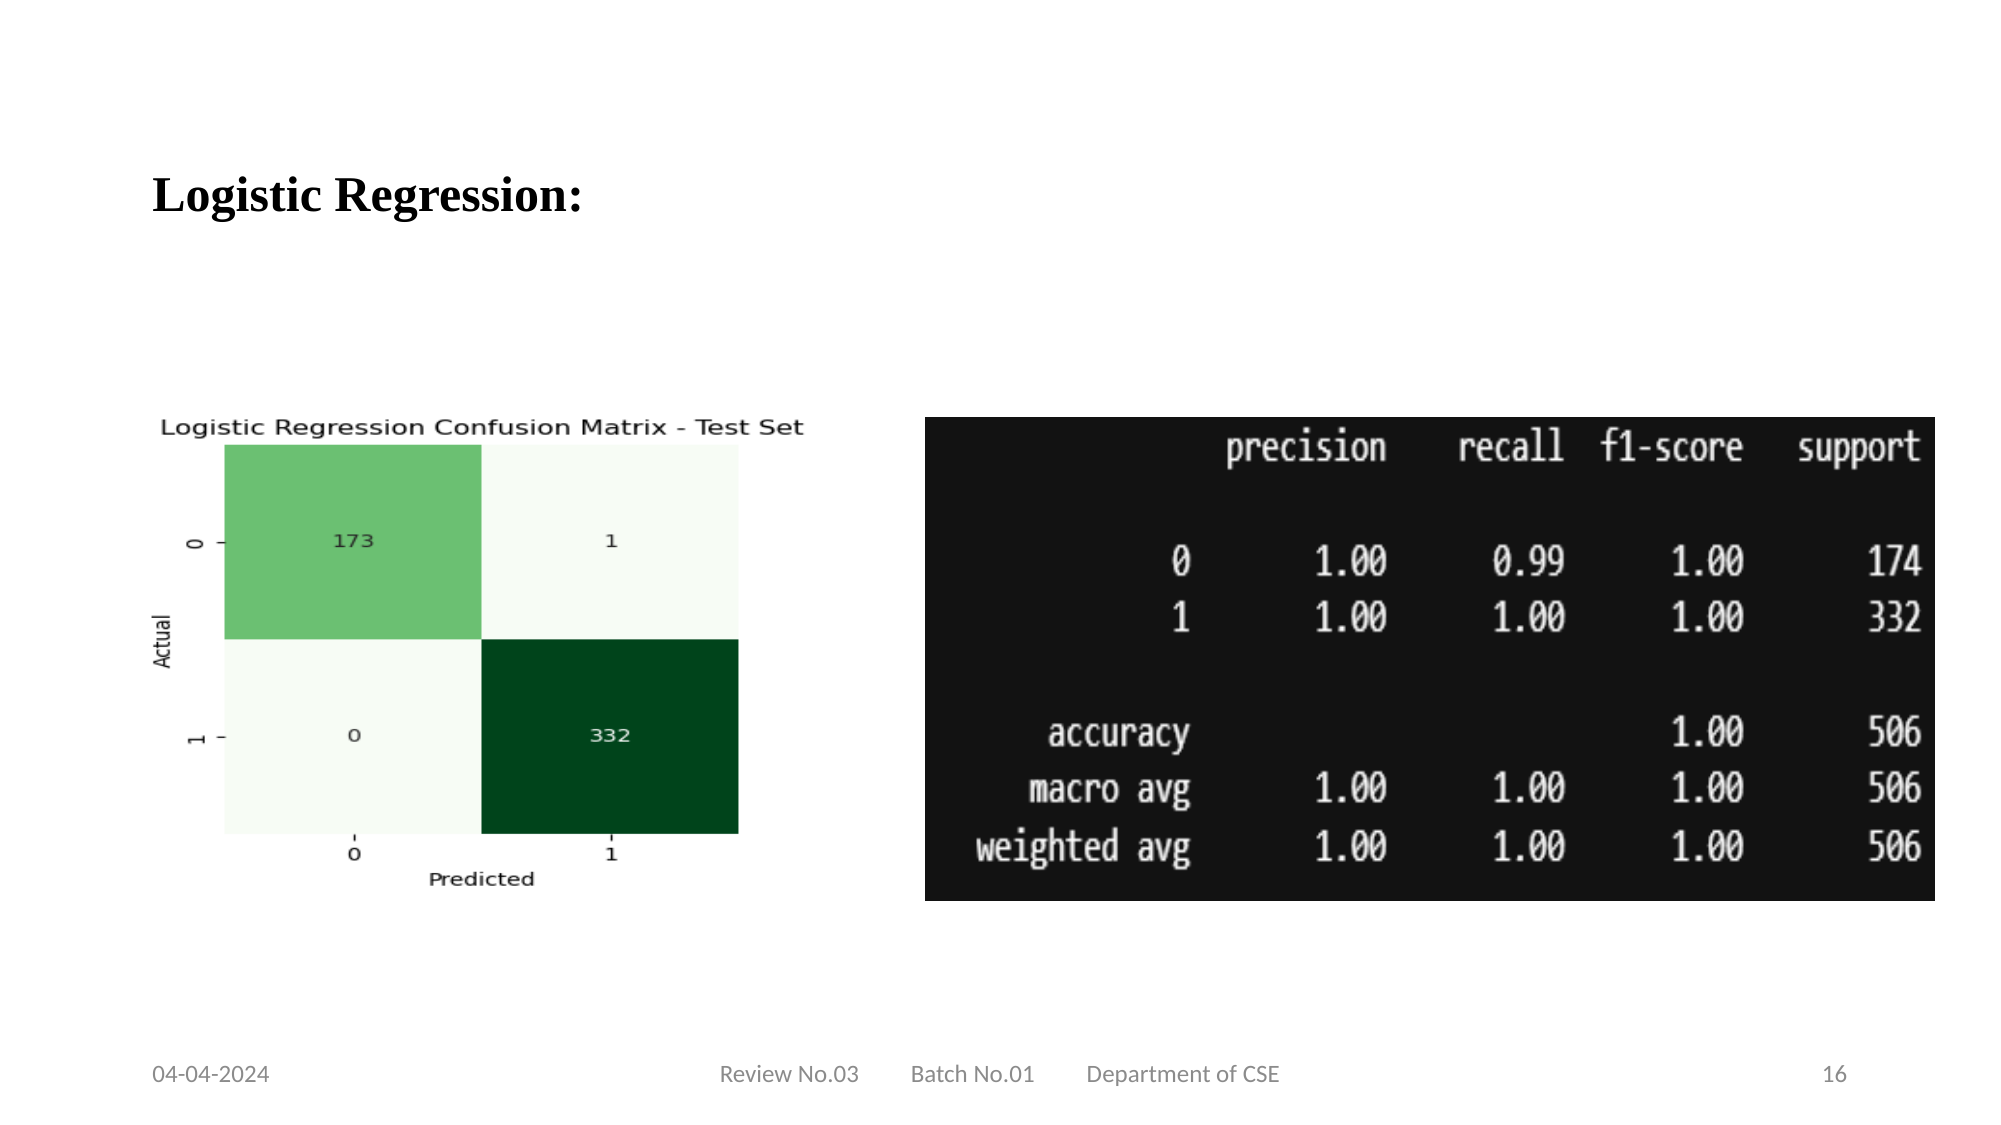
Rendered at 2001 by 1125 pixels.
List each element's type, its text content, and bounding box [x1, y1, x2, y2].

footer Review No.03 Batch No.01 Department of CSE [662, 1042, 1338, 1103]
slide_number 16 [1412, 1042, 1863, 1103]
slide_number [137, 1042, 588, 1103]
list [137, 407, 820, 901]
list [925, 417, 1935, 901]
title Logistic Regression: [137, 59, 1863, 278]
